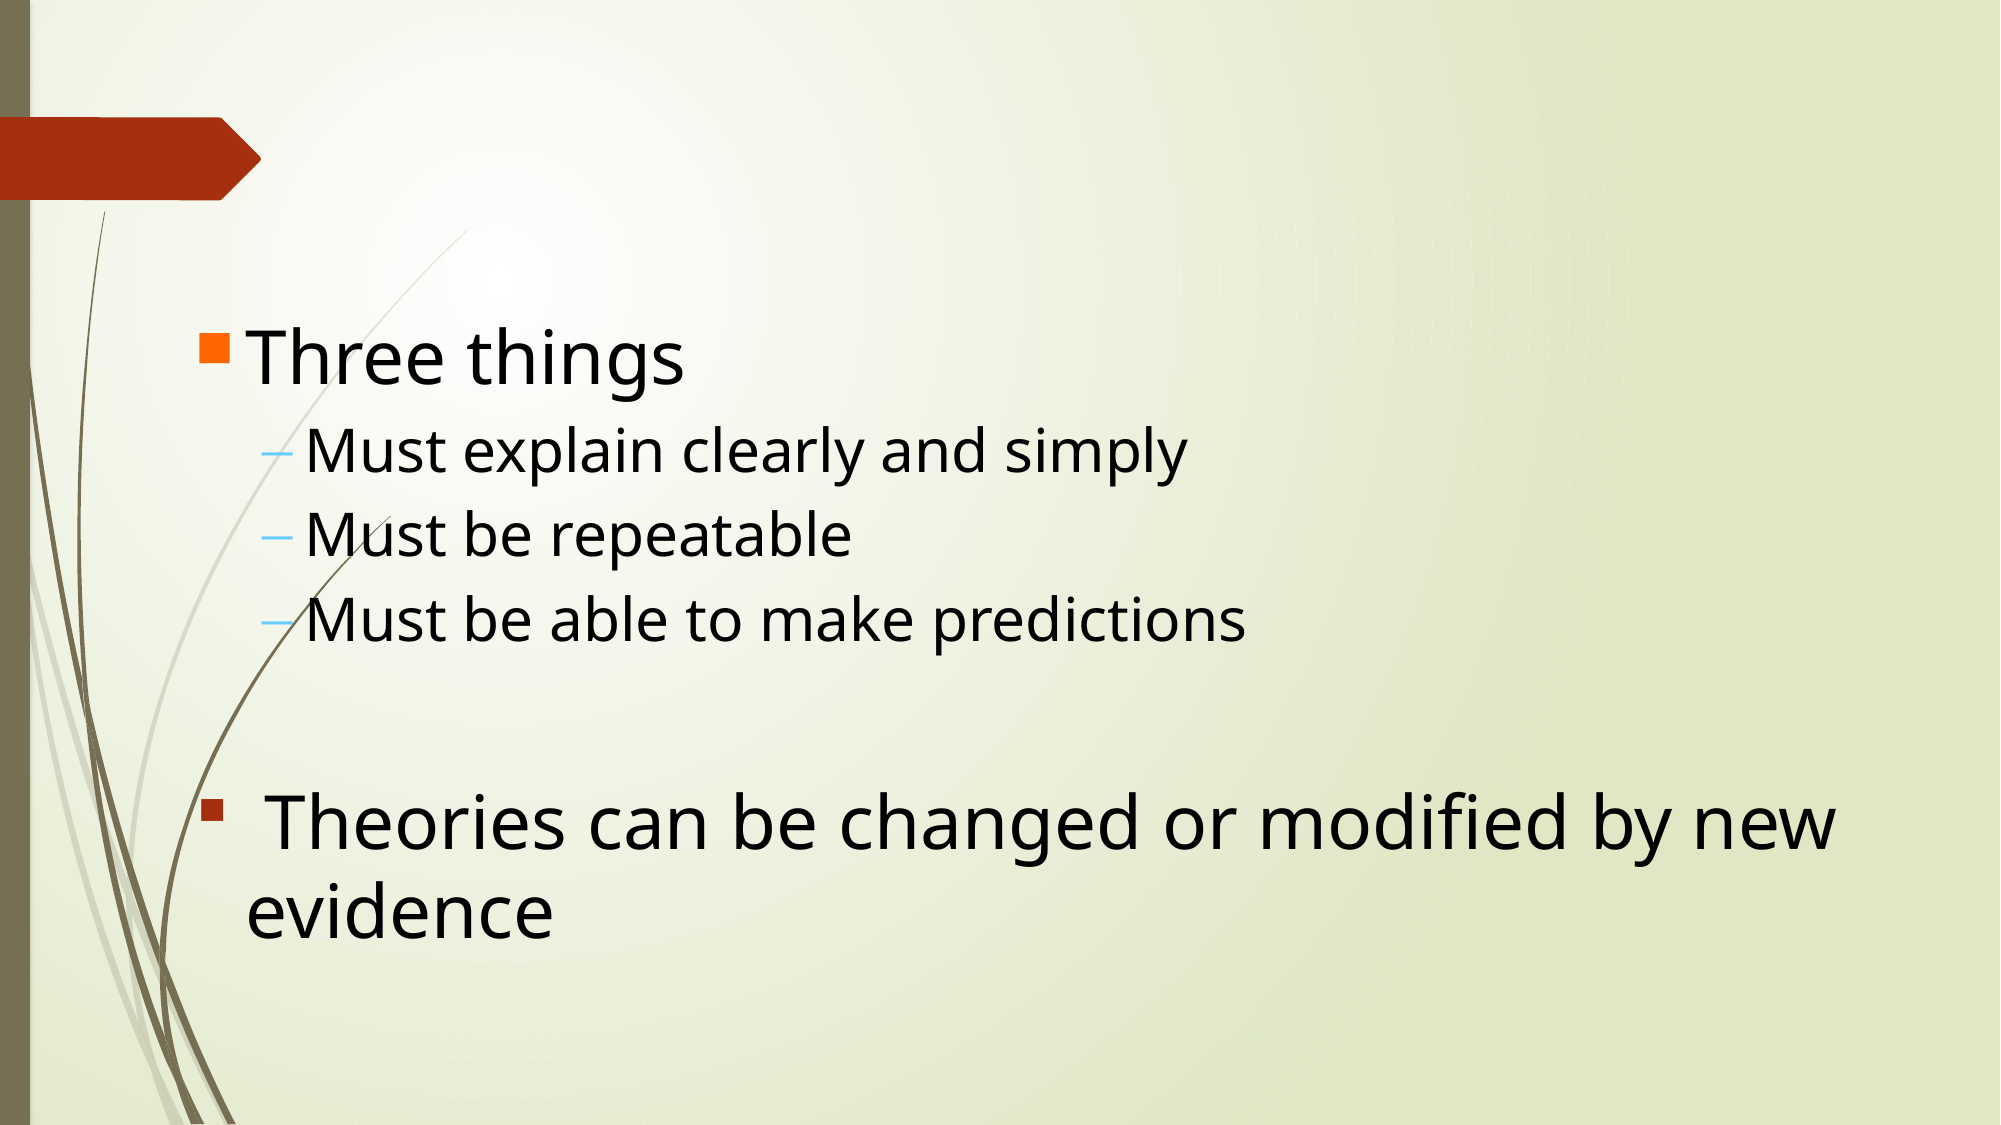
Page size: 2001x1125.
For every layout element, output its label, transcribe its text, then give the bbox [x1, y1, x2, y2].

list Three things Must explain clearly and simply Must be repeatable Must be able to make predictions Theories can be changed or modified by new evidence [180, 302, 1902, 963]
